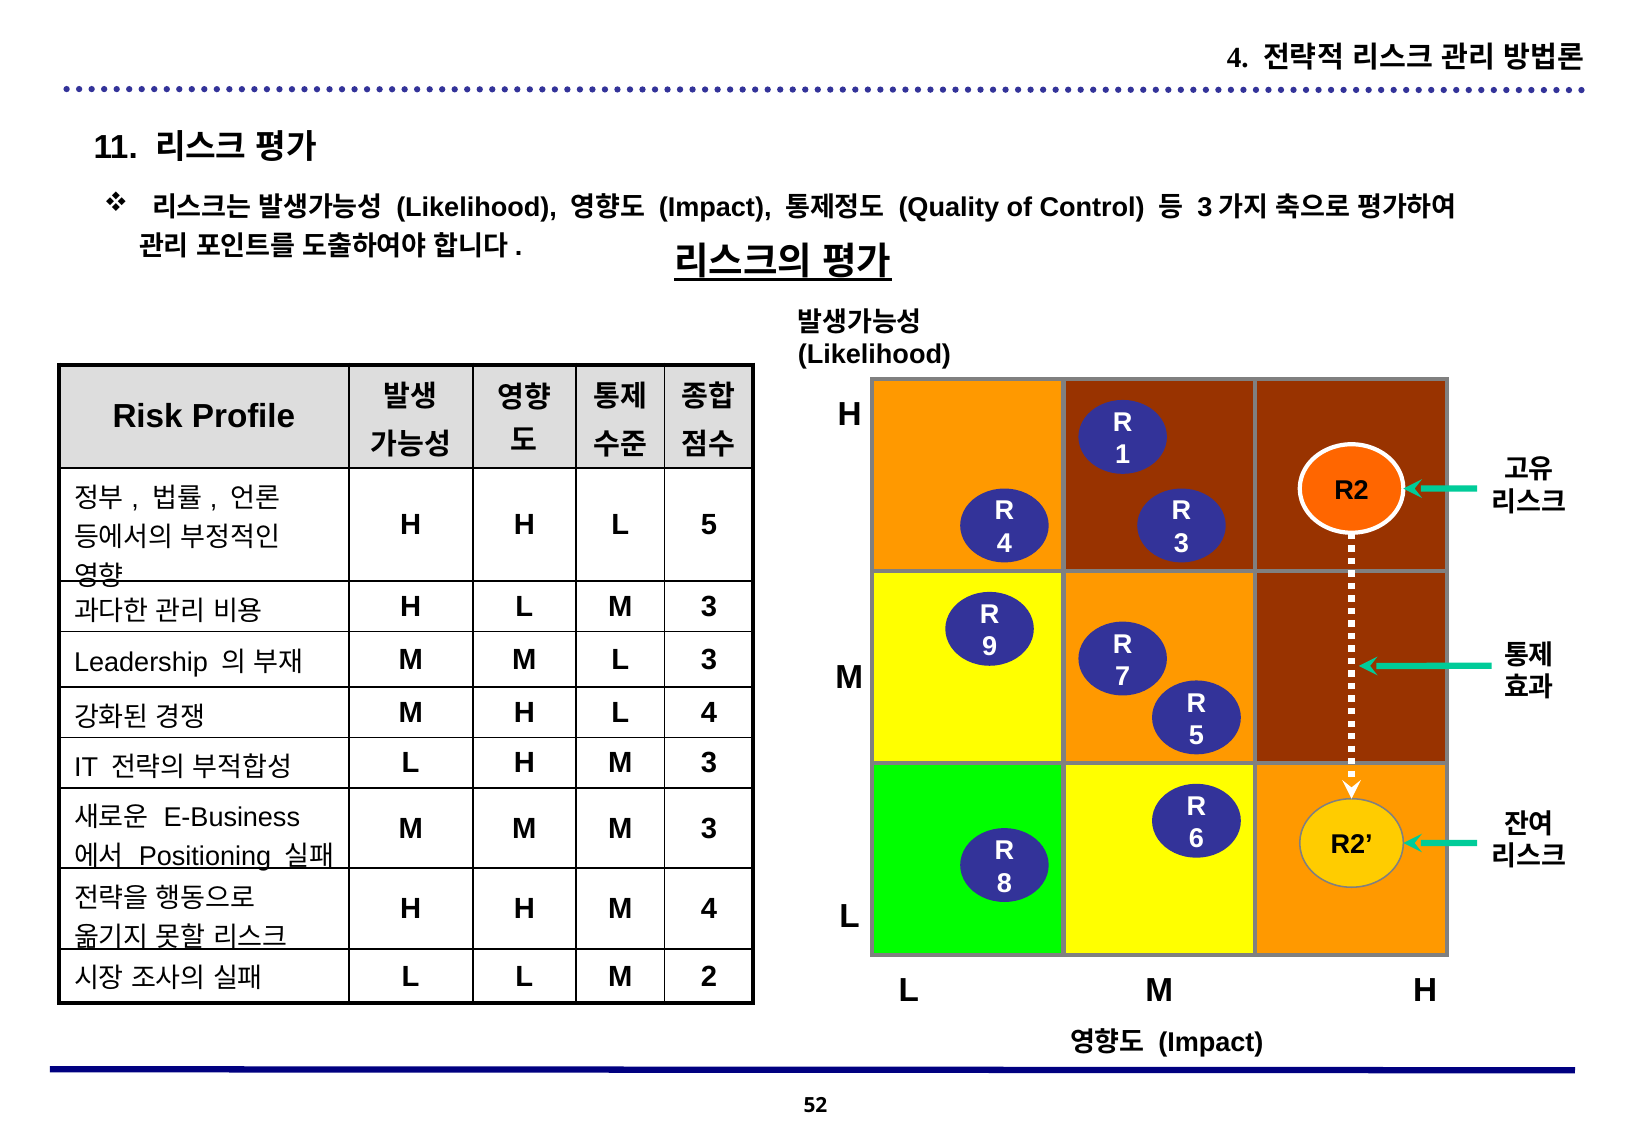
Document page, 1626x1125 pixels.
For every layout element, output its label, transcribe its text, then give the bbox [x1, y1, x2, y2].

text_box 영향도 (Impact) [1004, 1016, 1330, 1065]
table_cell 시장 조사의 실패 [61, 950, 348, 1001]
text_box L [812, 887, 887, 942]
table_cell H [350, 469, 472, 580]
table_cell IT 전략의 부적합성 [61, 738, 348, 787]
text_box 발생가능성 (Likelihood) [783, 296, 990, 377]
table_cell M [577, 582, 664, 631]
table_cell M [577, 738, 664, 787]
text_box [1063, 379, 1255, 571]
text_box M [812, 647, 887, 703]
table_cell M [350, 789, 472, 867]
text_box R6 [1152, 783, 1241, 858]
text_box [1063, 571, 1255, 763]
table_cell M [474, 789, 575, 867]
text_box L [871, 961, 946, 1016]
text_box 통제 효과 [1462, 629, 1596, 710]
table_cell H [350, 869, 472, 948]
table_cell L [474, 950, 575, 1001]
table_cell L [350, 950, 472, 1001]
table_cell 정부, 법률, 언론 등에서의 부정적인 영향 [61, 469, 348, 580]
table_header Risk Profile [61, 367, 348, 467]
text_box R1 [1078, 399, 1167, 474]
table_cell 5 [665, 469, 751, 580]
table_cell L [577, 688, 664, 737]
text_box R7 [1078, 621, 1167, 696]
table_cell H [474, 738, 575, 787]
table_cell H [474, 869, 575, 948]
table_cell 3 [665, 582, 751, 631]
table_cell L [474, 582, 575, 631]
text_box [1352, 571, 1448, 763]
text_box R9 [945, 591, 1034, 666]
text_box H [812, 385, 887, 440]
text_box 11. 리스크 평가 [78, 117, 801, 173]
table_header 통제 수준 [577, 367, 664, 467]
text_box R8 [960, 828, 1049, 903]
table_cell H [474, 688, 575, 737]
text_box M [1122, 961, 1197, 1016]
table_cell M [350, 632, 472, 686]
text_box [871, 379, 1063, 571]
table_cell L [577, 632, 664, 686]
text_box 4. 전략적 리스크 관리 방법론 [1211, 30, 1600, 81]
text_box 리스크는 발생가능성 (Likelihood), 영향도 (Impact), 통제정도 (Quality of Control) 등 3가지 축으로 평가하여 관리 포인트를 도출하여야 합니다. [89, 175, 1522, 279]
table_cell 3 [665, 632, 751, 686]
text_box [871, 763, 1063, 956]
table_cell M [350, 688, 472, 737]
table_cell H [350, 582, 472, 631]
text_box [1358, 659, 1372, 673]
table_cell 3 [665, 789, 751, 867]
text_box R3 [1137, 488, 1226, 563]
text_box R4 [960, 488, 1049, 563]
table_cell M [577, 950, 664, 1001]
table_cell M [577, 869, 664, 948]
text_box [1063, 763, 1255, 956]
text_box R5 [1152, 680, 1241, 755]
table_cell L [350, 738, 472, 787]
table_cell H [474, 469, 575, 580]
table_cell L [577, 469, 664, 580]
text_box [1403, 836, 1416, 850]
text_box R2 [1299, 444, 1404, 533]
text_box [1255, 379, 1448, 571]
text_box 잔여 리스크 [1462, 798, 1596, 879]
table_cell 전략을 행동으로 옮기지 못할 리스크 [61, 869, 348, 948]
text_box [1255, 571, 1351, 763]
text_box 고유 리스크 [1462, 444, 1596, 524]
text_box [1255, 763, 1448, 956]
text_box 리스크의 평가 [458, 222, 1108, 297]
text_box [1403, 482, 1416, 495]
table_cell 강화된 경쟁 [61, 688, 348, 737]
table_cell 4 [665, 688, 751, 737]
table_header 발생 가능성 [350, 367, 472, 467]
table_header 종합 점수 [665, 367, 751, 467]
table_cell 새로운 E-Business 에서 Positioning 실패 [61, 789, 348, 867]
table_cell M [474, 632, 575, 686]
table_cell 4 [665, 869, 751, 948]
text_box R2’ [1299, 798, 1404, 888]
table_header 영향도 [474, 367, 575, 467]
table_cell M [577, 789, 664, 867]
table_cell 3 [665, 738, 751, 787]
table_cell 과다한 관리 비용 [61, 582, 348, 631]
table_cell Leadership 의 부재 [61, 632, 348, 686]
text_box H [1388, 961, 1463, 1016]
text_box [871, 571, 1063, 763]
table_cell 2 [665, 950, 751, 1001]
